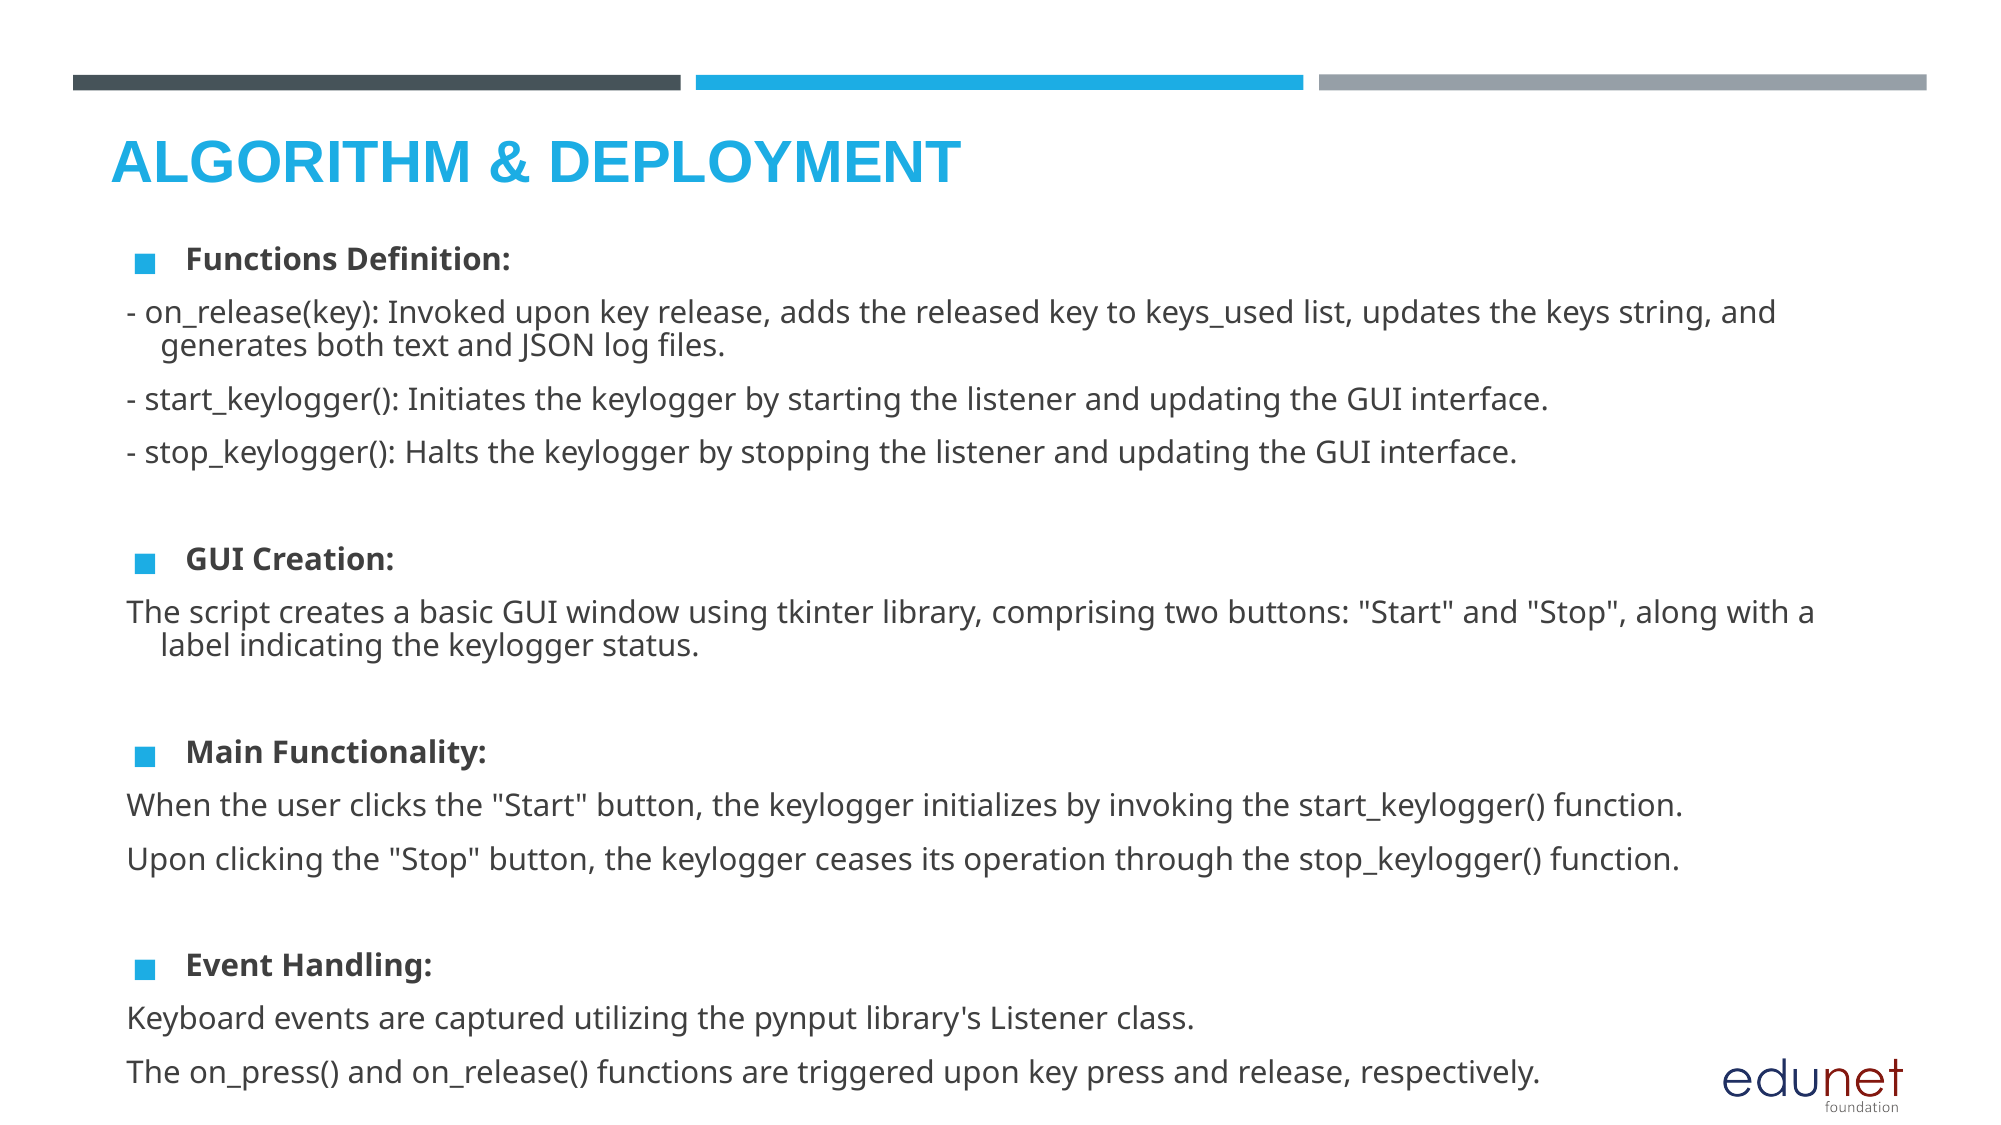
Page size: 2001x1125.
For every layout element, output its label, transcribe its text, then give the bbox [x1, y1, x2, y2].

title ALGORITHM & DEPLOYMENT [95, 115, 1905, 203]
picture [1719, 1056, 1905, 1116]
list Functions Definition: - on_release(key): Invoked upon key release, adds the released key to keys_used list, updates the keys string, and generates both text and JSON log files. - start_keylogger(): Initiates the keylogger by starting the listener and updating the GUI interface. - stop_keylogger(): Halts the keylogger by stopping the listener and updating the GUI interface. GUI Creation: The script creates a basic GUI window using tkinter library, comprising two buttons: "Start" and "Stop", along with a label indicating the keylogger status. Main Functionality: When the user clicks the "Start" button, the keylogger initializes by invoking the start_keylogger() function. Upon clicking the "Stop" button, the keylogger ceases its operation through the stop_keylogger() function. Event Handling: Keyboard events are captured utilizing the pynput library's Listener class. The on_press() and on_release() functions are triggered upon key press and release, respectively. [95, 283, 1905, 1046]
